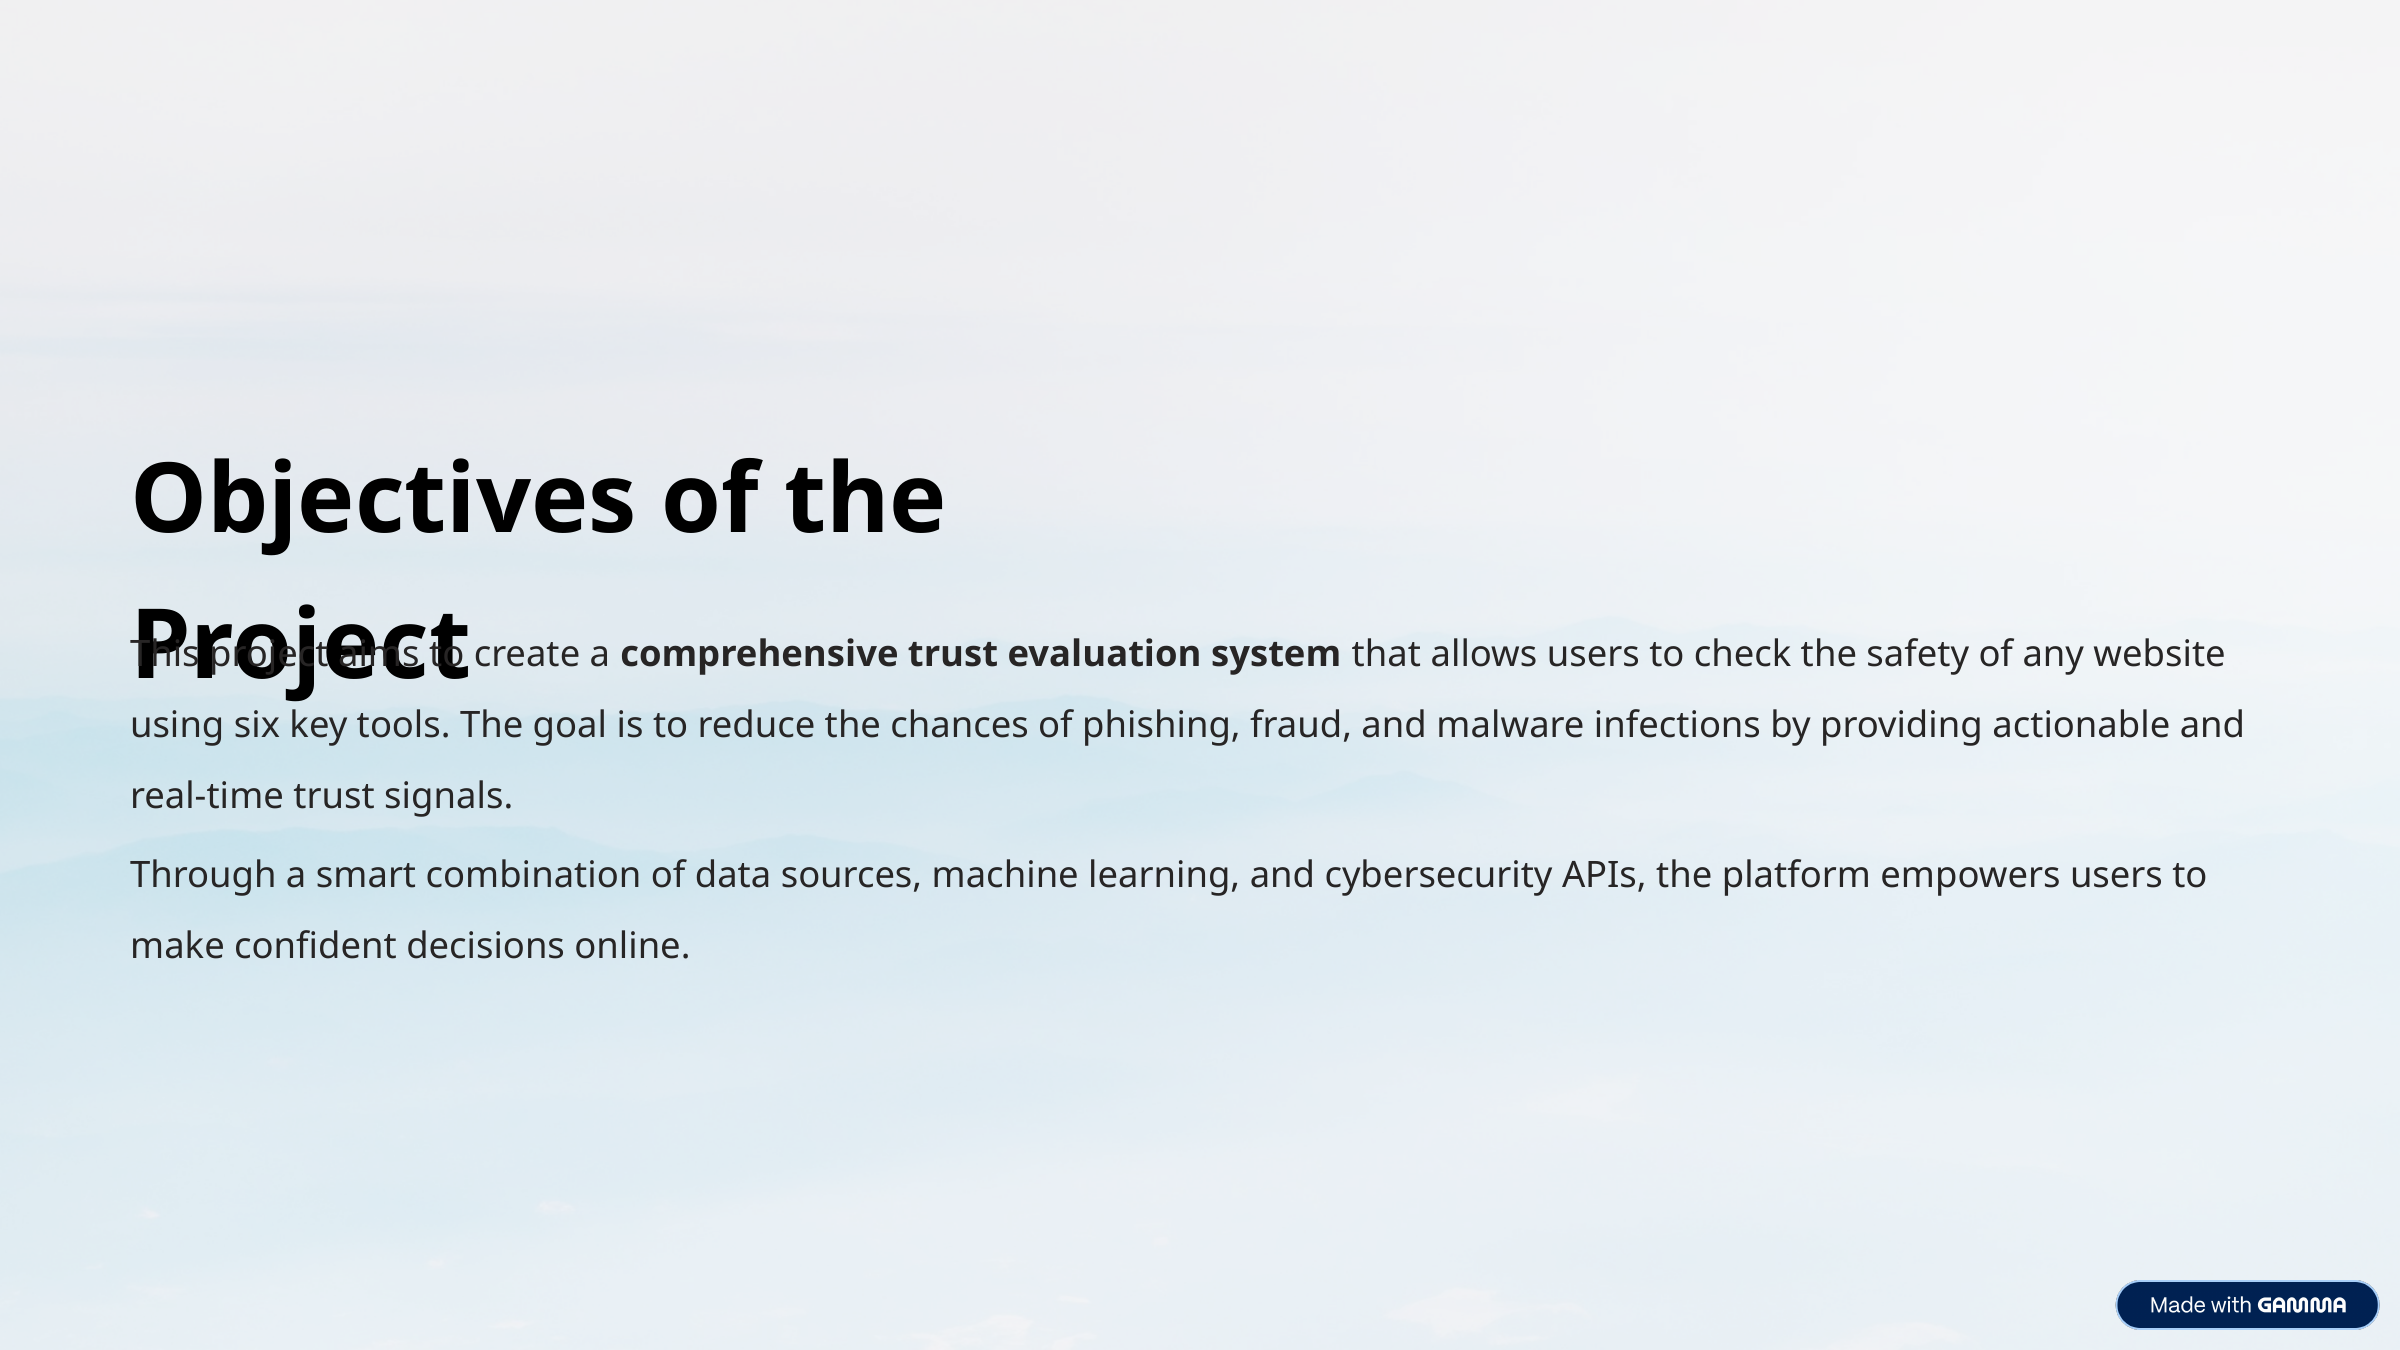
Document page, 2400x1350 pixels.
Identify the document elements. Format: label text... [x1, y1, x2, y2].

text_box Through a smart combination of data sources, machine learning, and cybersecurity APIs, the platform empowers users to make confident decisions online. [130, 823, 2270, 943]
text_box This project aims to create a comprehensive trust evaluation system that allows users to check the safety of any website using six key tools. The goal is to reduce the chances of phishing, fraud, and malware infections by providing actionable and real-time trust signals. [130, 603, 2270, 782]
text_box Objectives of the Project [130, 407, 1216, 530]
picture [2106, 1271, 2389, 1339]
